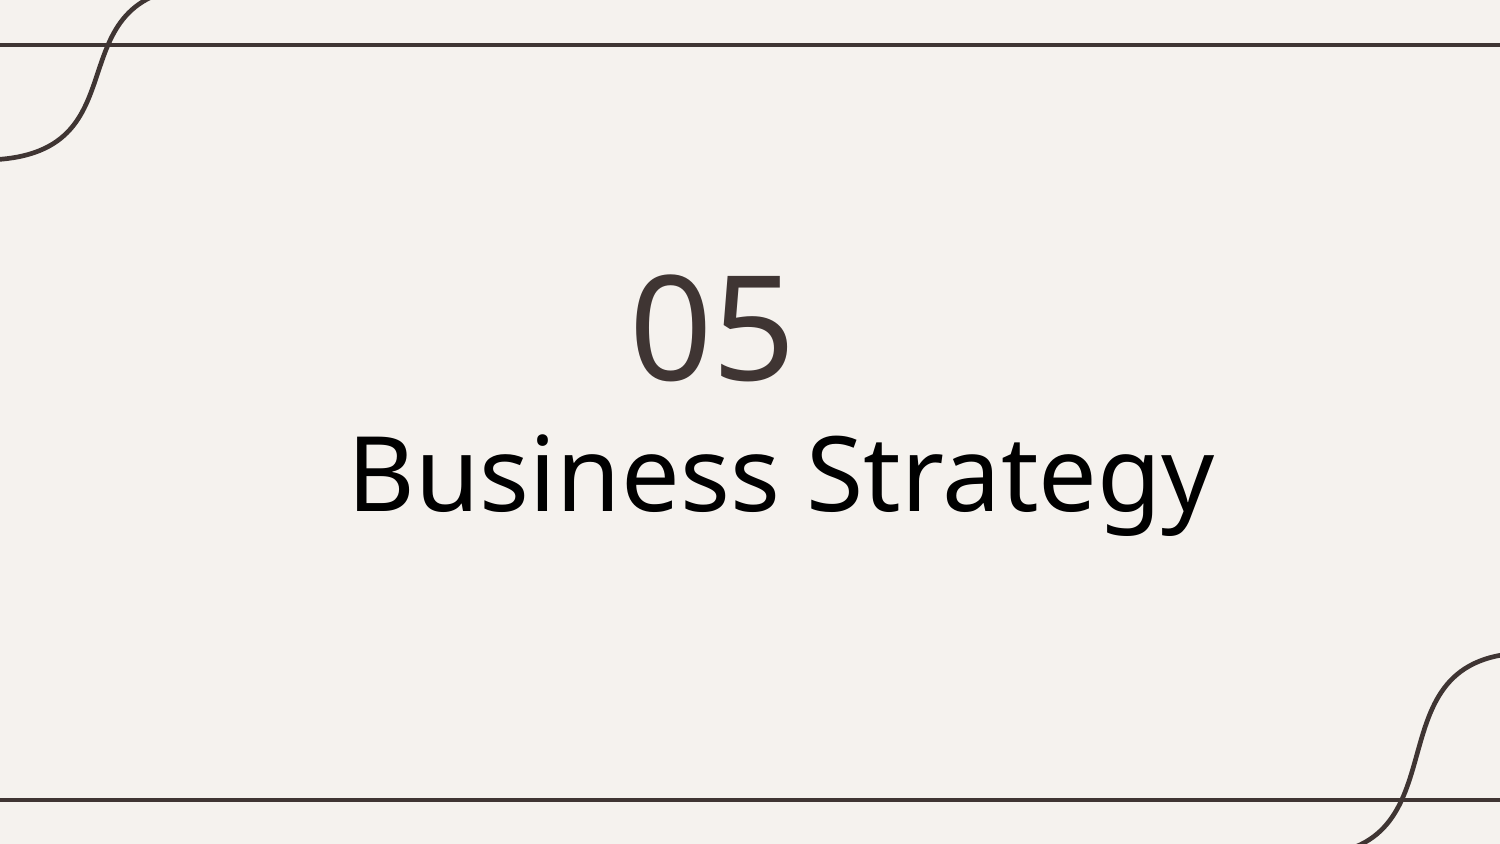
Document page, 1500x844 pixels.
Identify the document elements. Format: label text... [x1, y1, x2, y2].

title Business Strategy [332, 392, 1364, 527]
title 05 [614, 219, 886, 381]
